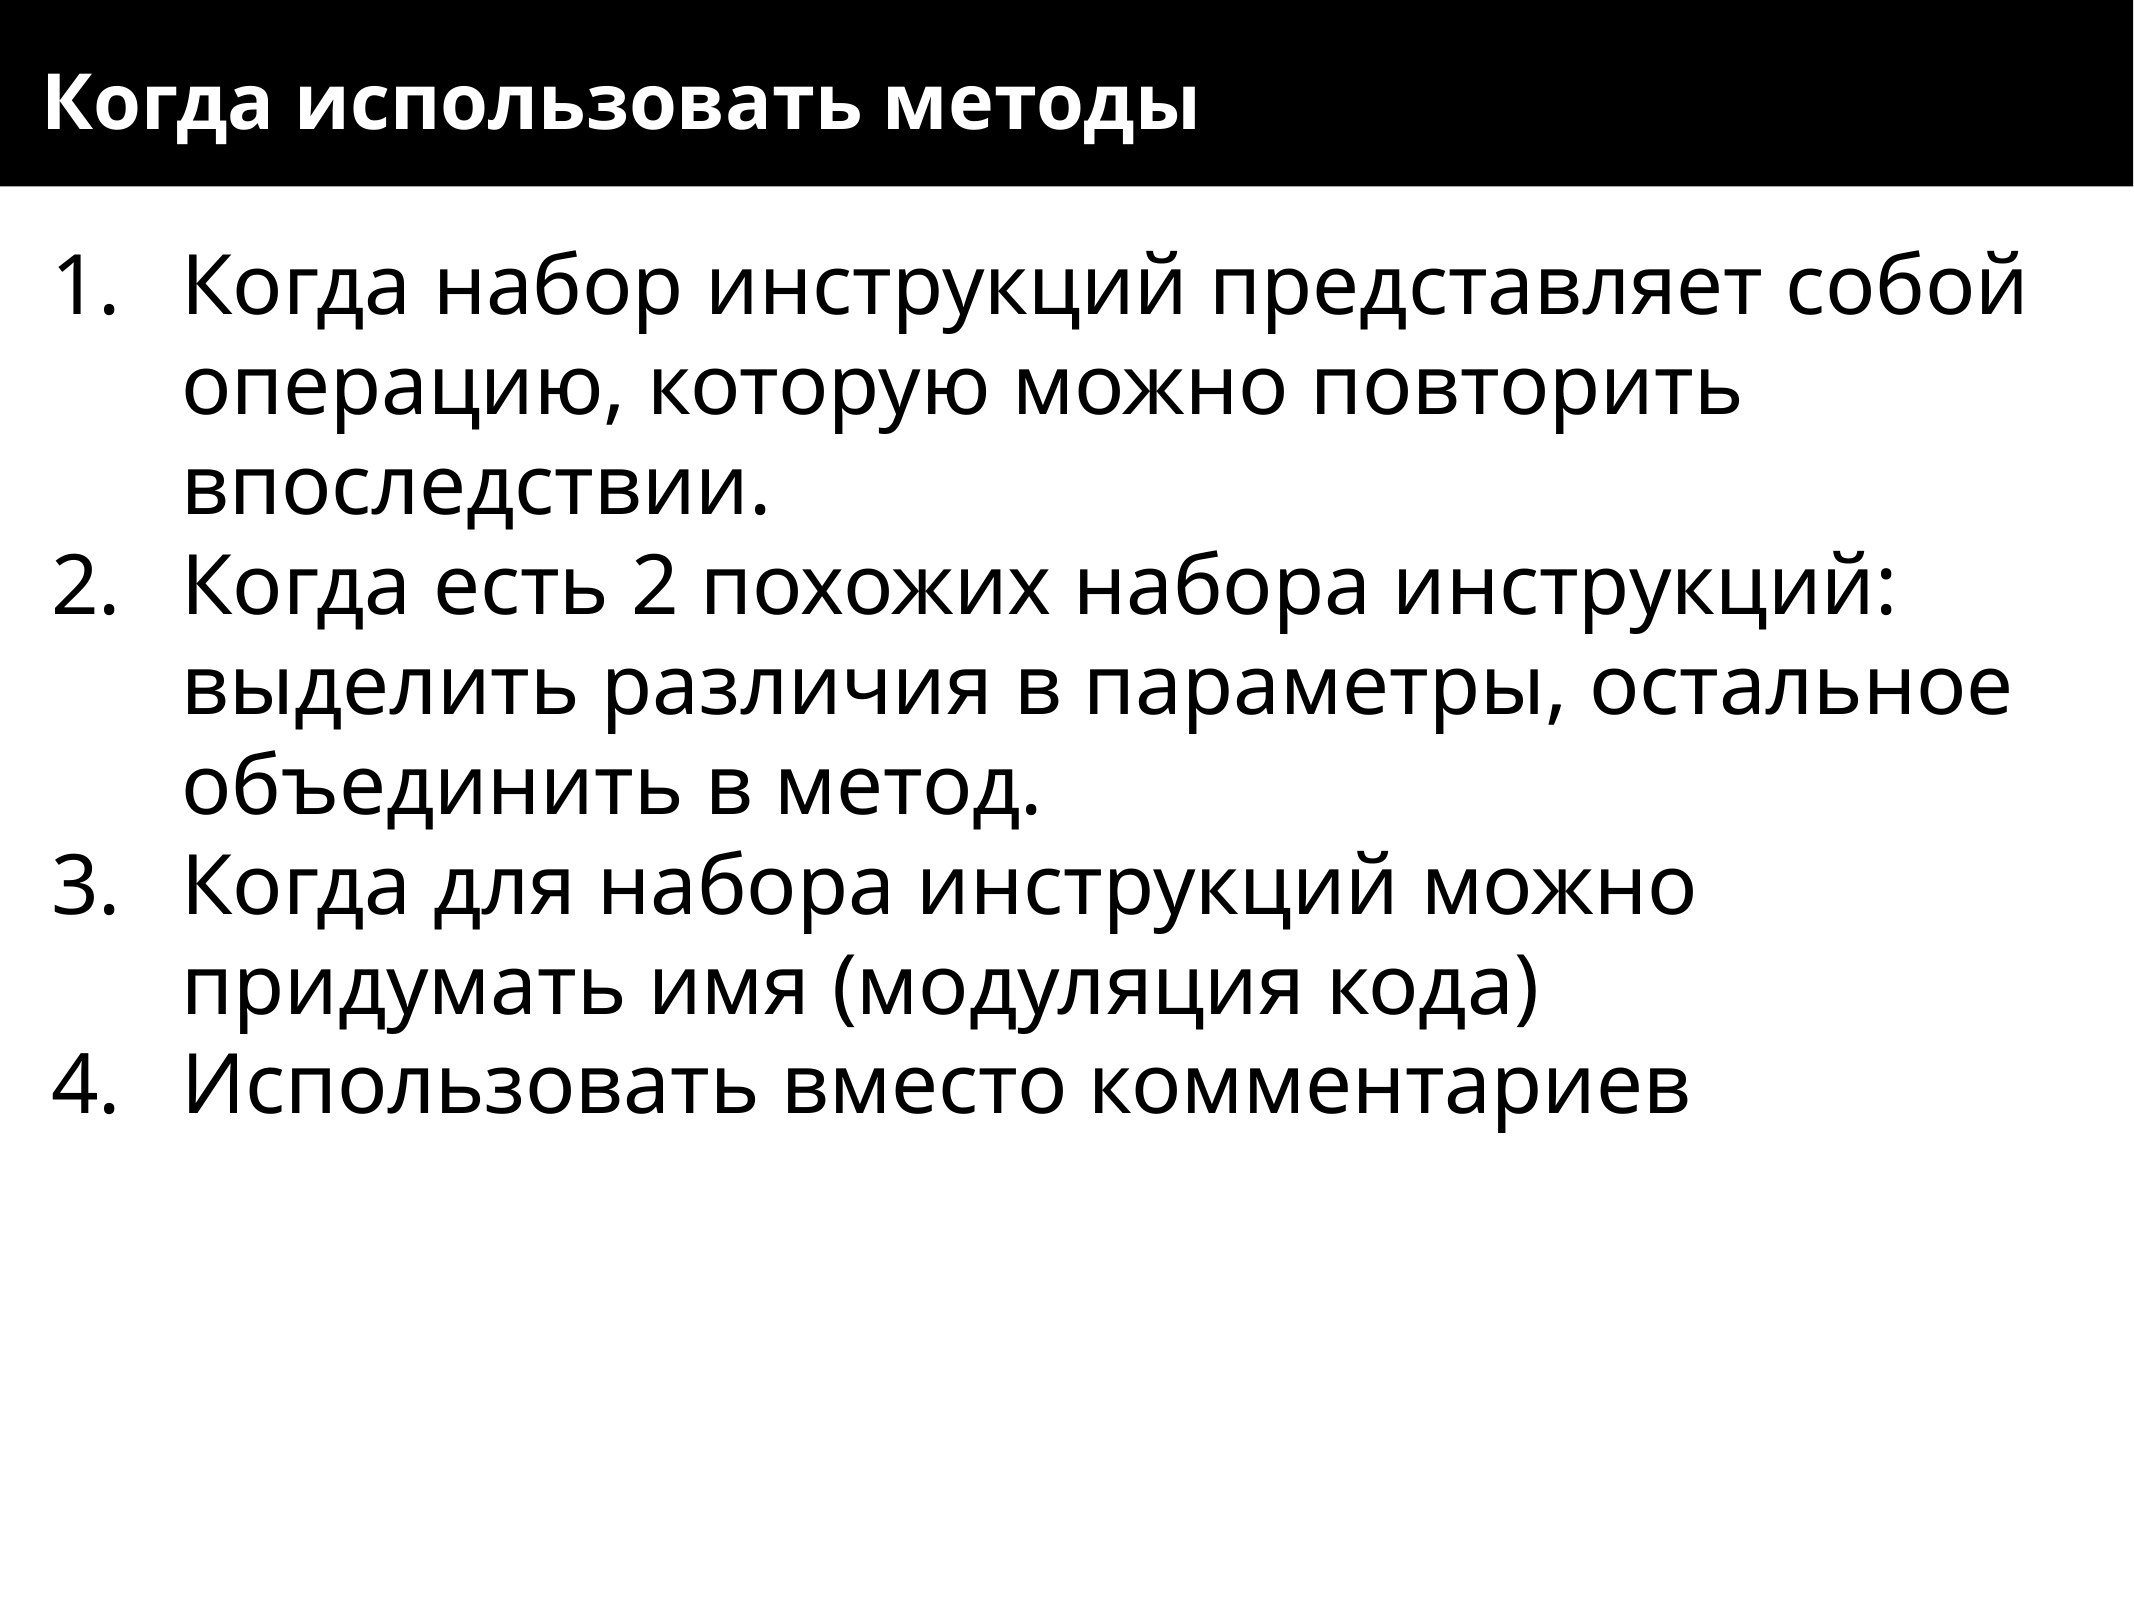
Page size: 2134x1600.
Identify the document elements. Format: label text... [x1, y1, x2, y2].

text_box Когда набор инструкций представляет собой операцию, которую можно повторить впоследствии. Когда есть 2 похожих набора инструкций: выделить различия в параметры, остальное объединить в метод. Когда для набора инструкций можно придумать имя (модуляция кода) Использовать вместо комментариев [42, 223, 2091, 1476]
title Когда использовать методы [32, 30, 2101, 154]
text_box [0, 0, 2134, 187]
